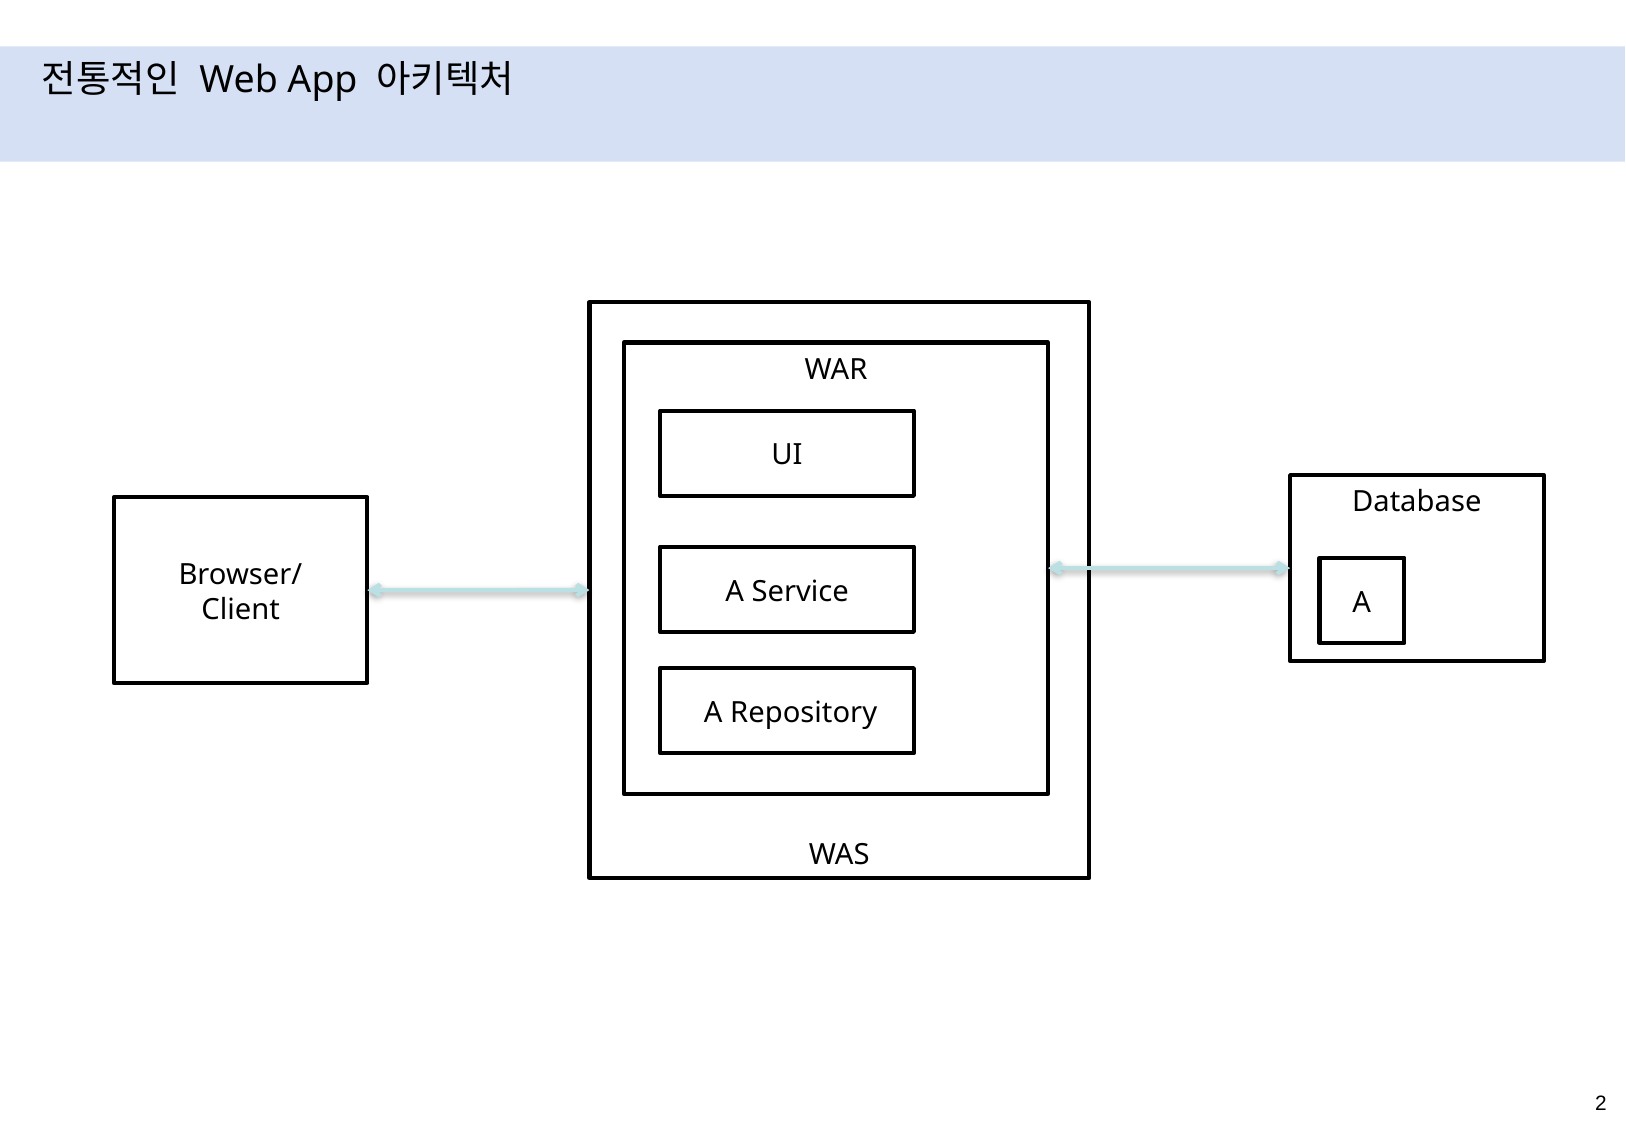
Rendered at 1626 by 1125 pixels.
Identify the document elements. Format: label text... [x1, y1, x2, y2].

text_box A [1317, 556, 1406, 645]
text_box Database [1288, 473, 1546, 663]
text_box A Service [658, 545, 916, 634]
text_box A Repository [658, 666, 916, 755]
text_box WAS [587, 300, 1091, 880]
title 전통적인 Web App 아키텍처 [26, 47, 1625, 113]
text_box UI [658, 409, 916, 498]
text_box WAR [622, 340, 1050, 796]
text_box Browser/ Client [112, 495, 369, 685]
